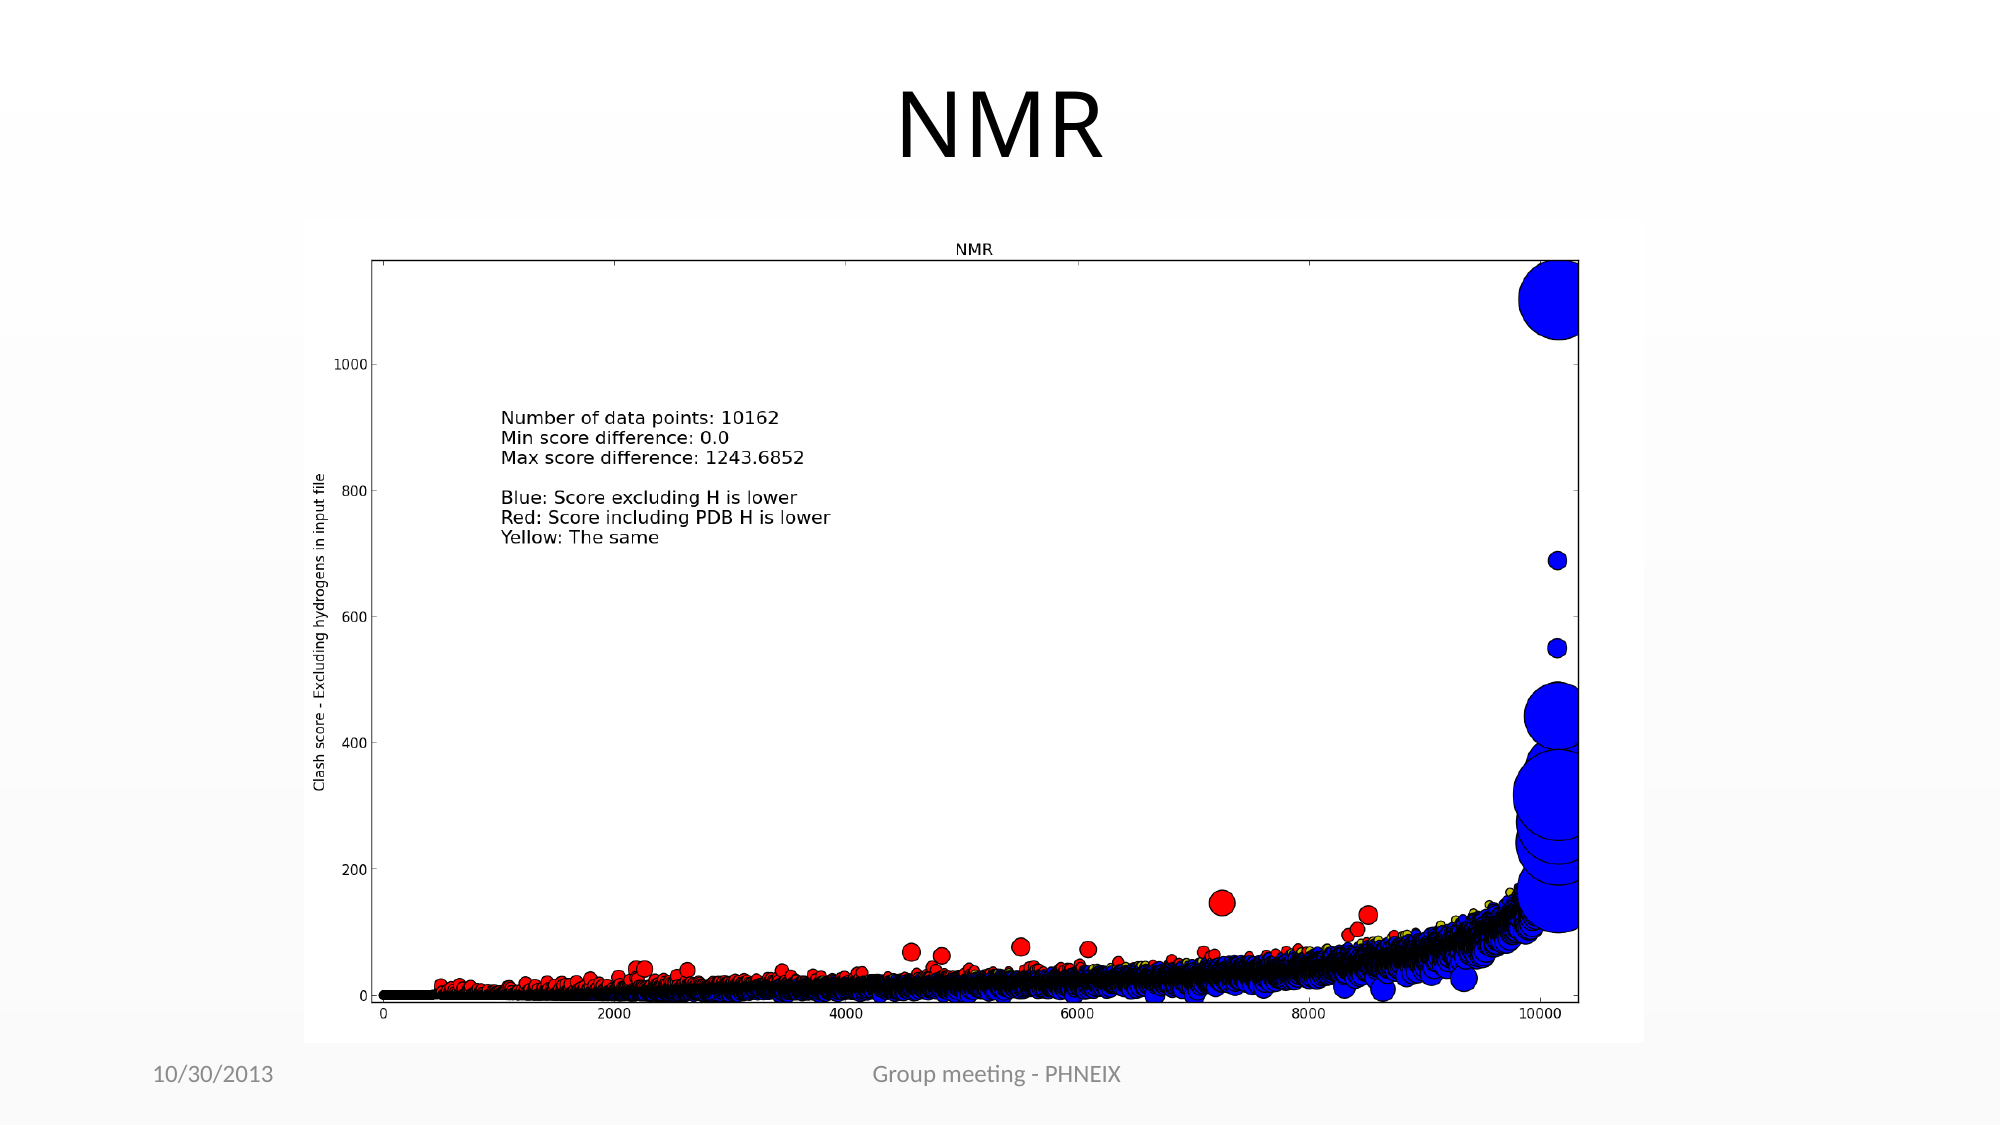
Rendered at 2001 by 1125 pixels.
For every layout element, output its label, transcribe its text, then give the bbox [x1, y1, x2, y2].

title NMR [137, 19, 1863, 237]
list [304, 219, 1644, 1043]
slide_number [137, 1042, 588, 1103]
footer Group meeting - PHNEIX [662, 1043, 1338, 1103]
